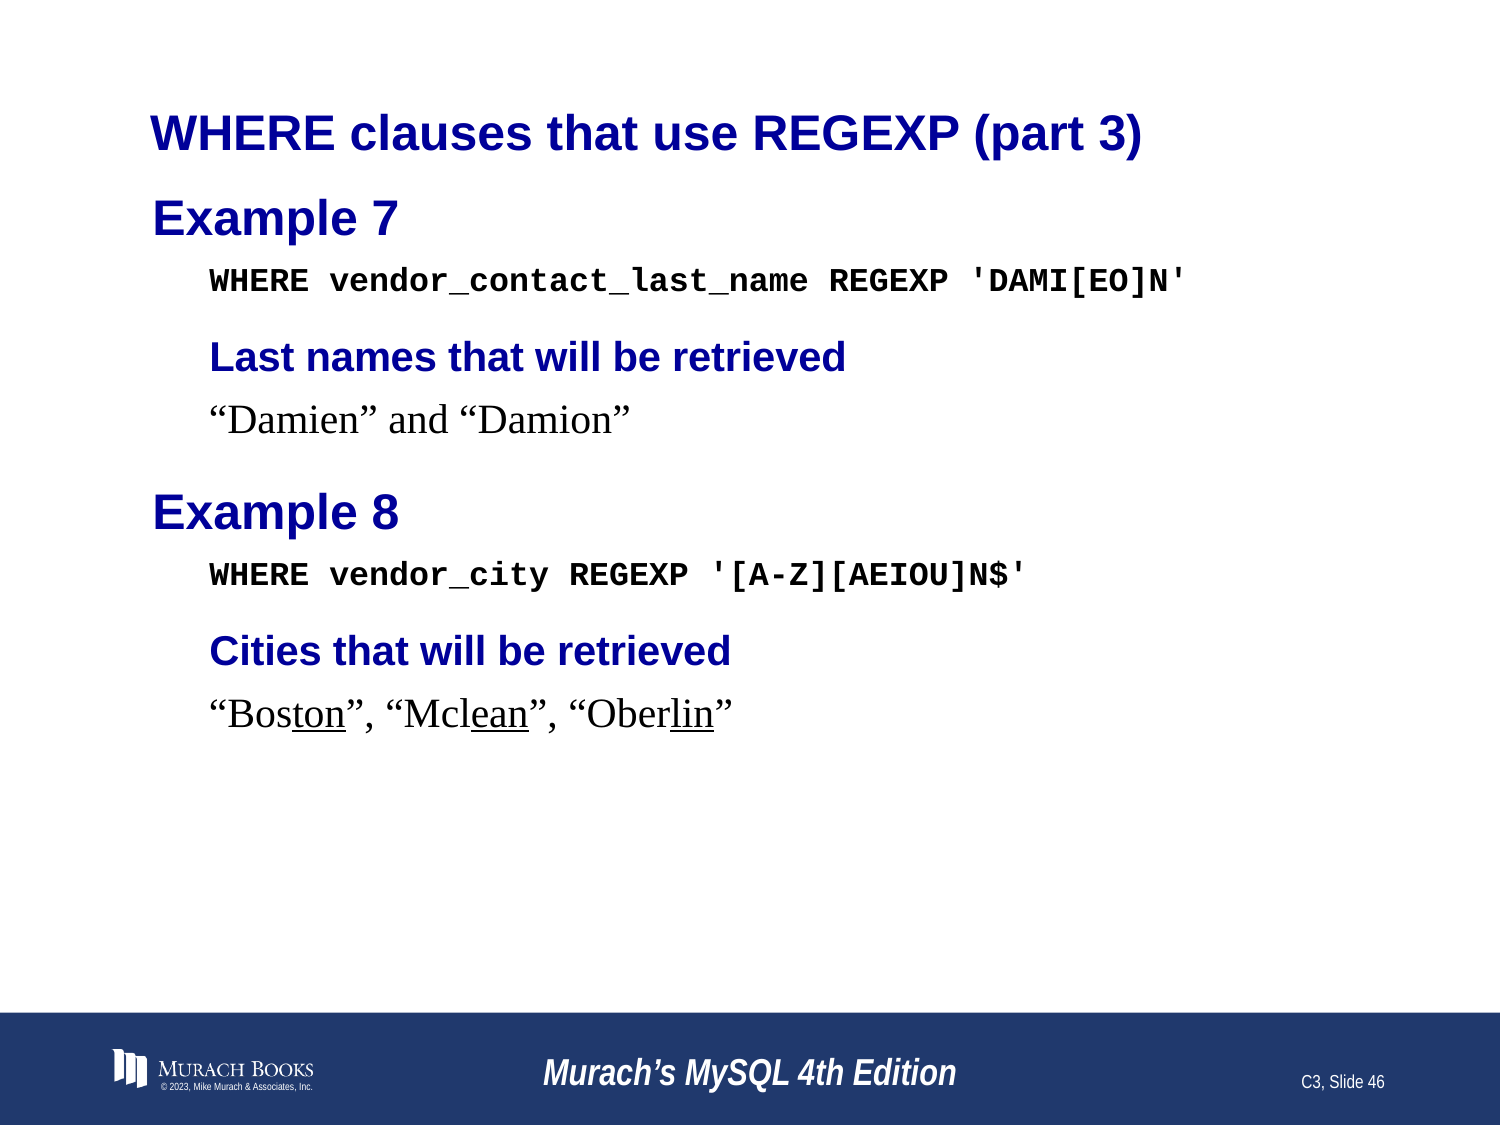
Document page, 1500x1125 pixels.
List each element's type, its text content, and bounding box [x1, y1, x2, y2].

list Example 7 WHERE vendor_contact_last_name REGEXP 'DAMI[EO]N' Last names that will be retrieved “Damien” and “Damion” Example 8 WHERE vendor_city REGEXP '[A-Z][AEIOU]N$' Cities that will be retrieved “Boston”, “Mclean”, “Oberlin” [137, 178, 1350, 904]
slide_number Murach’s MySQL 4th Edition [450, 1025, 1050, 1100]
title WHERE clauses that use REGEXP (part 3) [150, 99, 1350, 161]
footer © 2023, Mike Murach & Associates, Inc. [12, 1025, 450, 1100]
slide_number C3, Slide 46 [1087, 1025, 1400, 1100]
